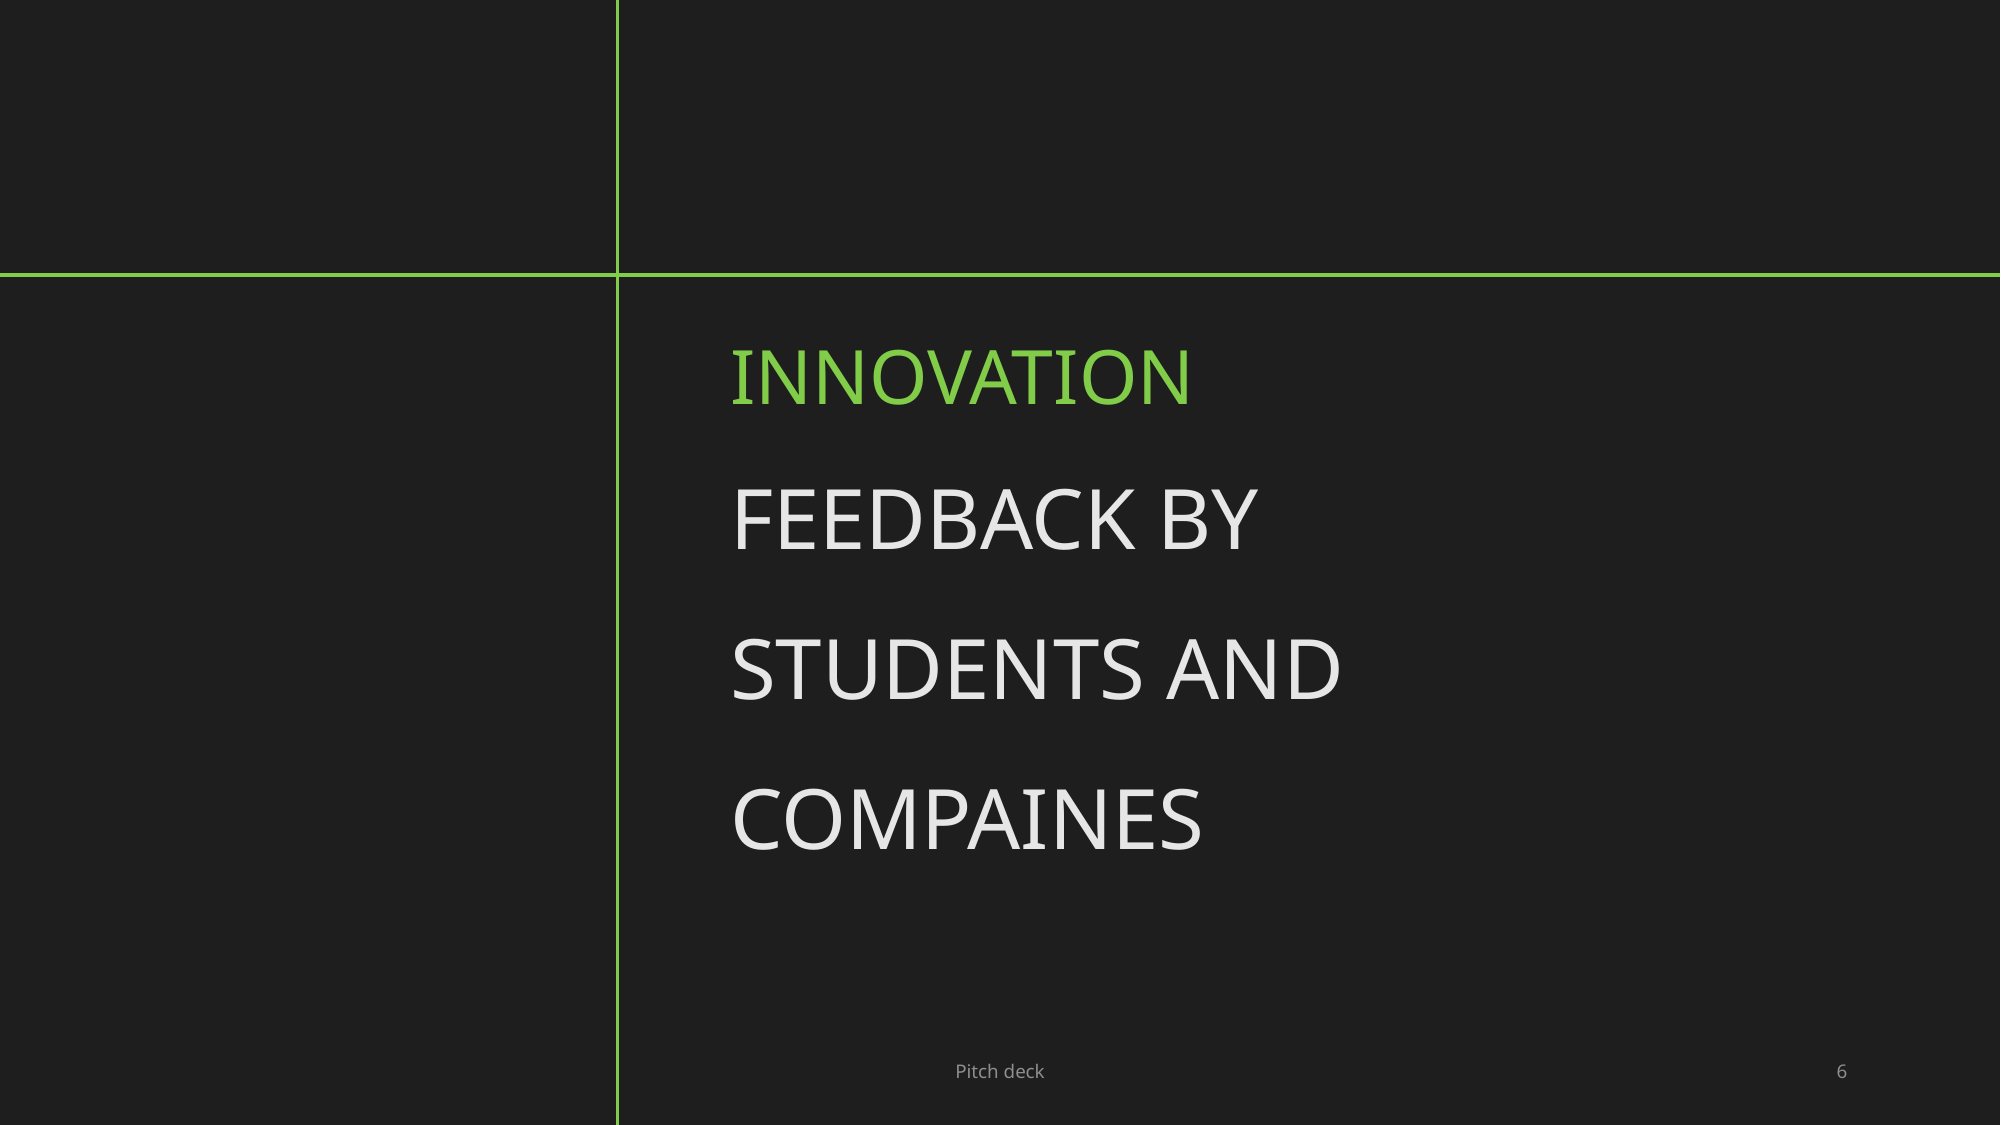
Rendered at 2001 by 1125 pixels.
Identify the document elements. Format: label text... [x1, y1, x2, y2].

list INNOVATION [730, 352, 1558, 408]
footer Pitch deck [662, 1042, 1338, 1103]
slide_number 6 [1412, 1042, 1863, 1103]
list FEEDBACK BY STUDENTS AND COMPAINES [730, 408, 1558, 498]
